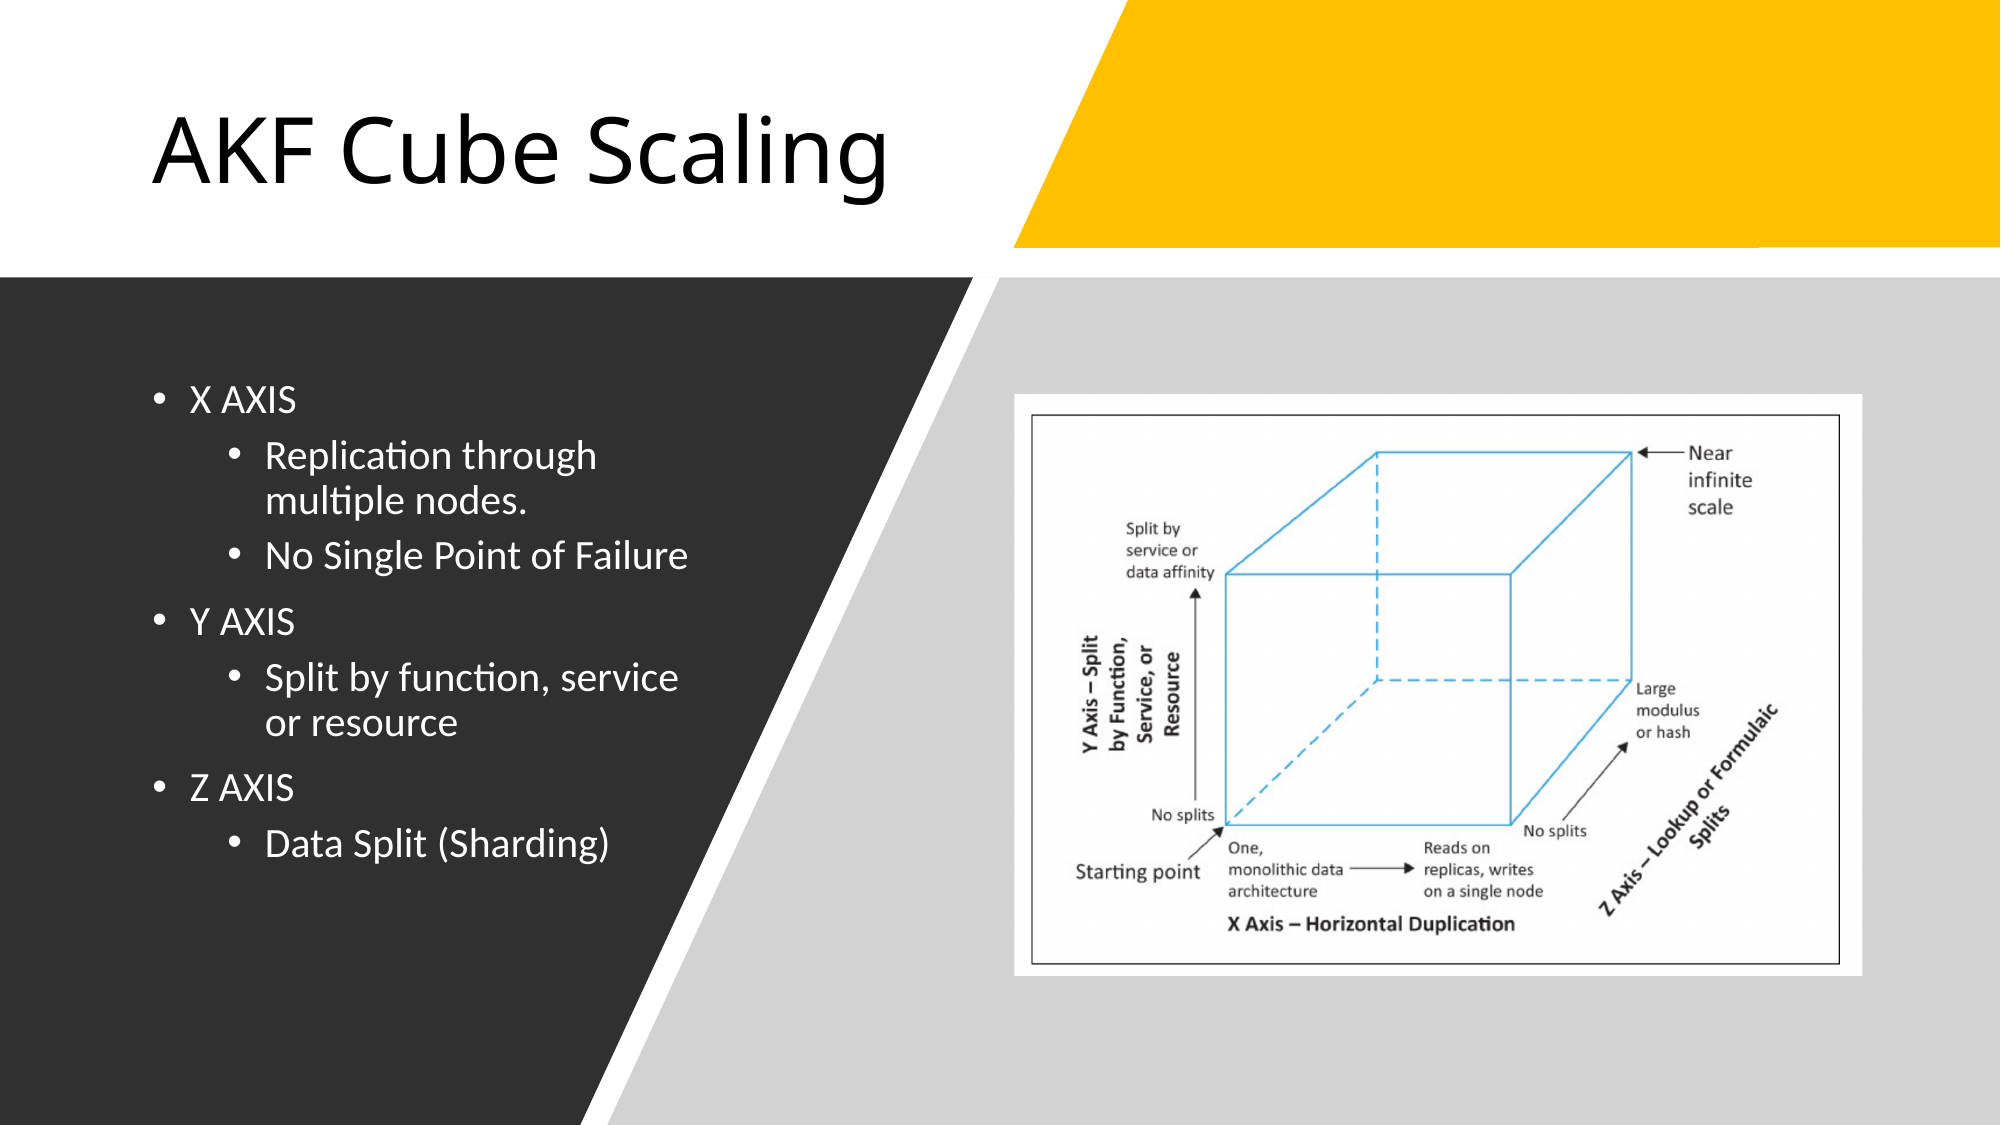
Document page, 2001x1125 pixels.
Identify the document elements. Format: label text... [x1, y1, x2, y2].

text_box [0, 276, 975, 1125]
text_box [1011, 0, 2000, 249]
title AKF Cube Scaling [137, 59, 1014, 248]
picture [1014, 394, 1863, 976]
text_box [606, 276, 2000, 1125]
list X AXIS Replication through multiple nodes. No Single Point of Failure Y AXIS Split by function, service or resource Z AXIS Data Split (Sharding) [137, 356, 729, 954]
